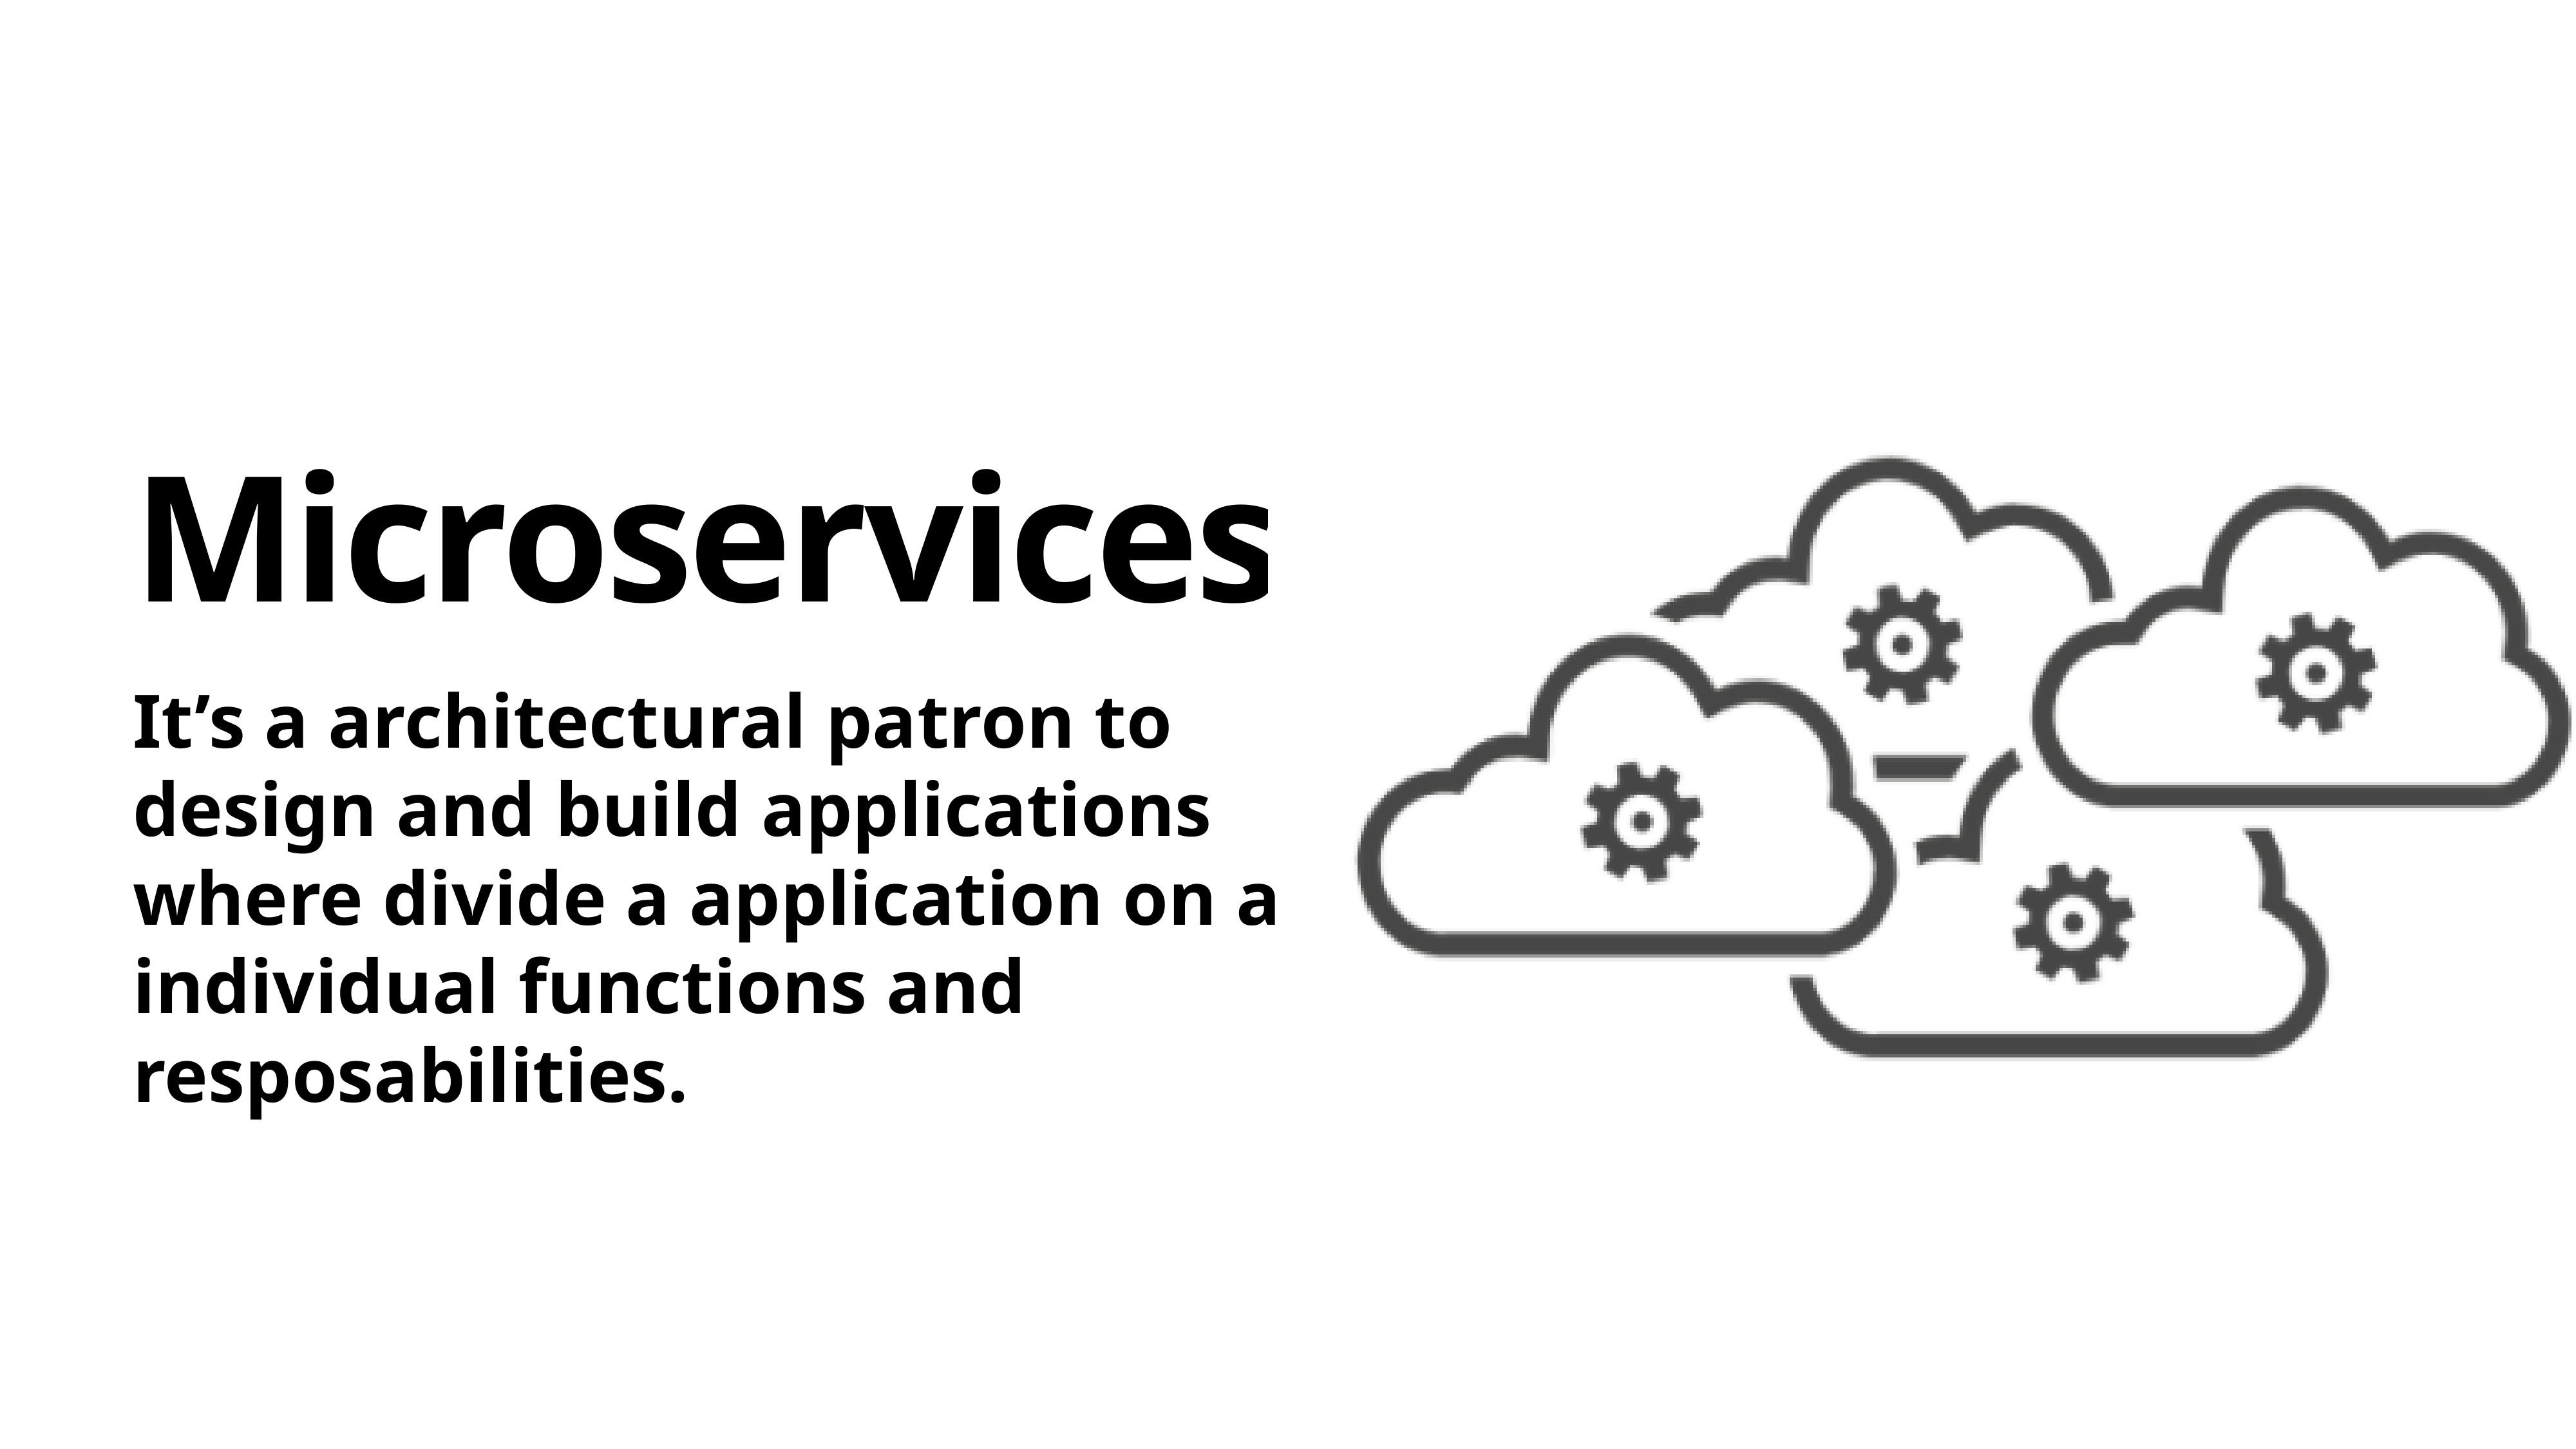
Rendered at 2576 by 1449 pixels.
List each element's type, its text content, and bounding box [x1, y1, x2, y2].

title Microservices [127, 414, 1268, 641]
list It’s a architectural patron to design and build applications where divide a application on a individual functions and resposabilities. [127, 668, 1268, 1085]
picture [1268, 399, 2576, 1122]
